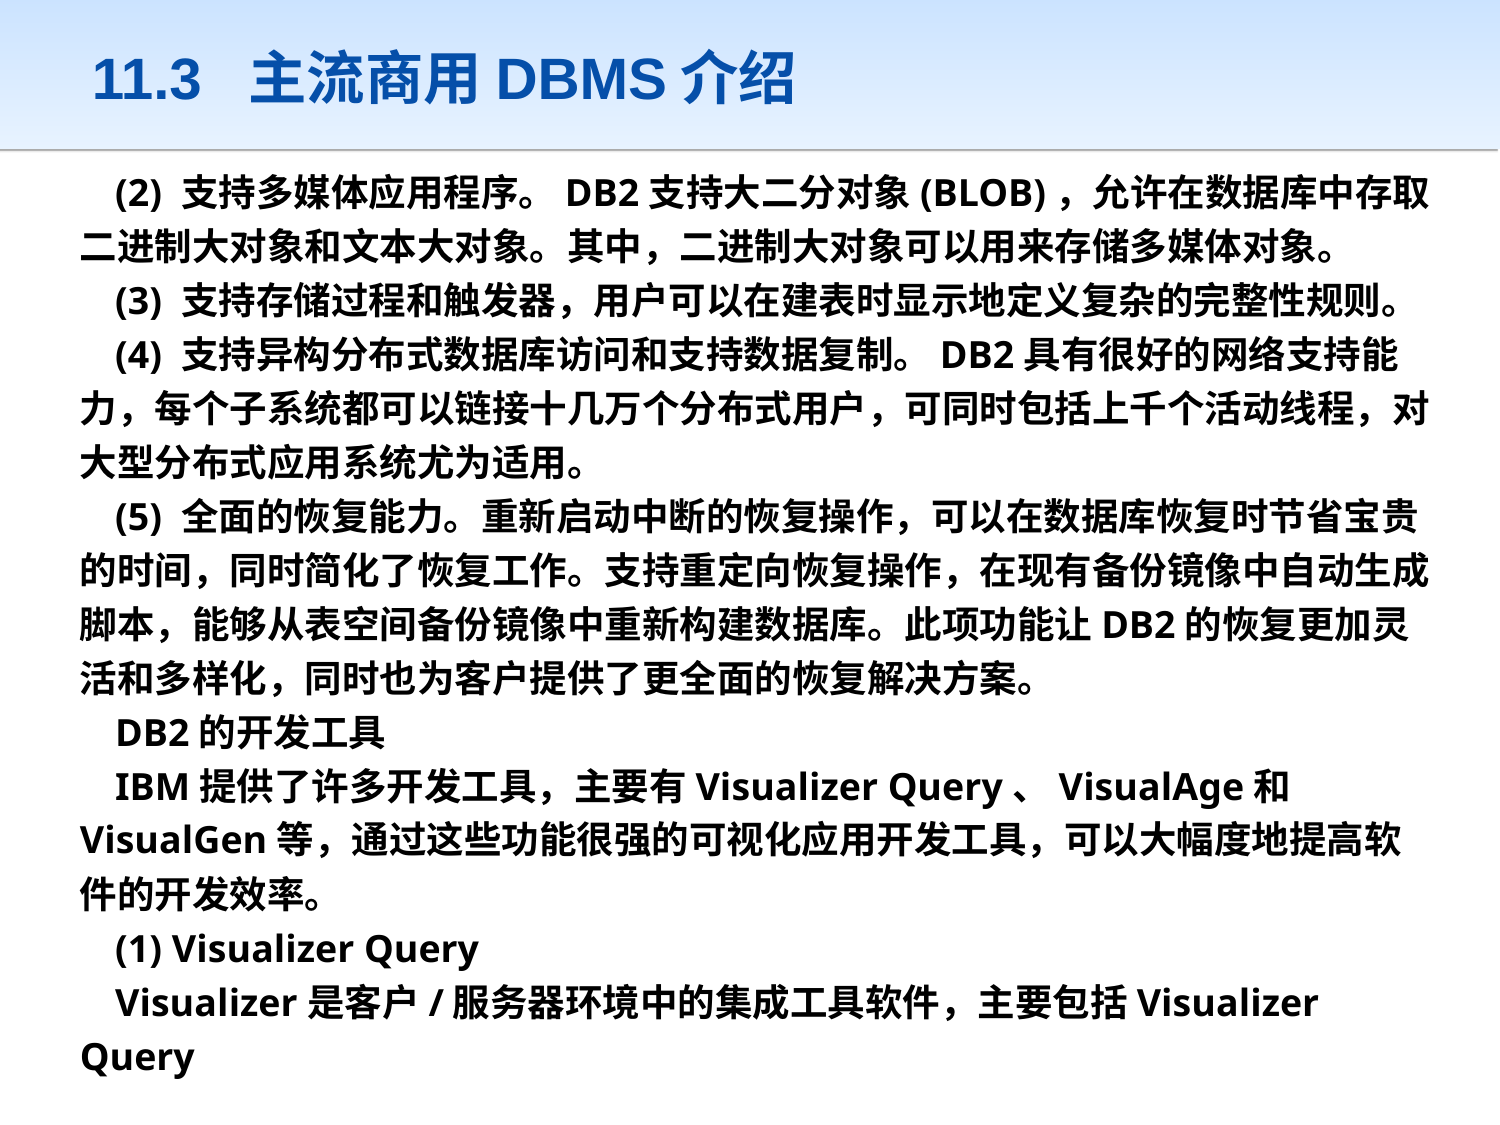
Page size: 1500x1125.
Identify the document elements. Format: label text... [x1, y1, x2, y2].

title 11.3 主流商用DBMS介绍 [76, 23, 1424, 131]
list (2) 支持多媒体应用程序。DB2支持大二分对象(BLOB)，允许在数据库中存取二进制大对象和文本大对象。其中，二进制大对象可以用来存储多媒体对象。 (3) 支持存储过程和触发器，用户可以在建表时显示地定义复杂的完整性规则。 (4) 支持异构分布式数据库访问和支持数据复制。DB2具有很好的网络支持能力，每个子系统都可以链接十几万个分布式用户，可同时包括上千个活动线程，对大型分布式应用系统尤为适用。 (5) 全面的恢复能力。重新启动中断的恢复操作，可以在数据库恢复时节省宝贵的时间，同时简化了恢复工作。支持重定向恢复操作，在现有备份镜像中自动生成脚本，能够从表空间备份镜像中重新构建数据库。此项功能让DB2的恢复更加灵活和多样化，同时也为客户提供了更全面的恢复解决方案。 DB2的开发工具 IBM提供了许多开发工具，主要有Visualizer Query、VisualAge和VisualGen等，通过这些功能很强的可视化应用开发工具，可以大幅度地提高软件的开发效率。 (1) Visualizer Query Visualizer是客户/服务器环境中的集成工具软件，主要包括Visualizer Query [34, 152, 1447, 1067]
